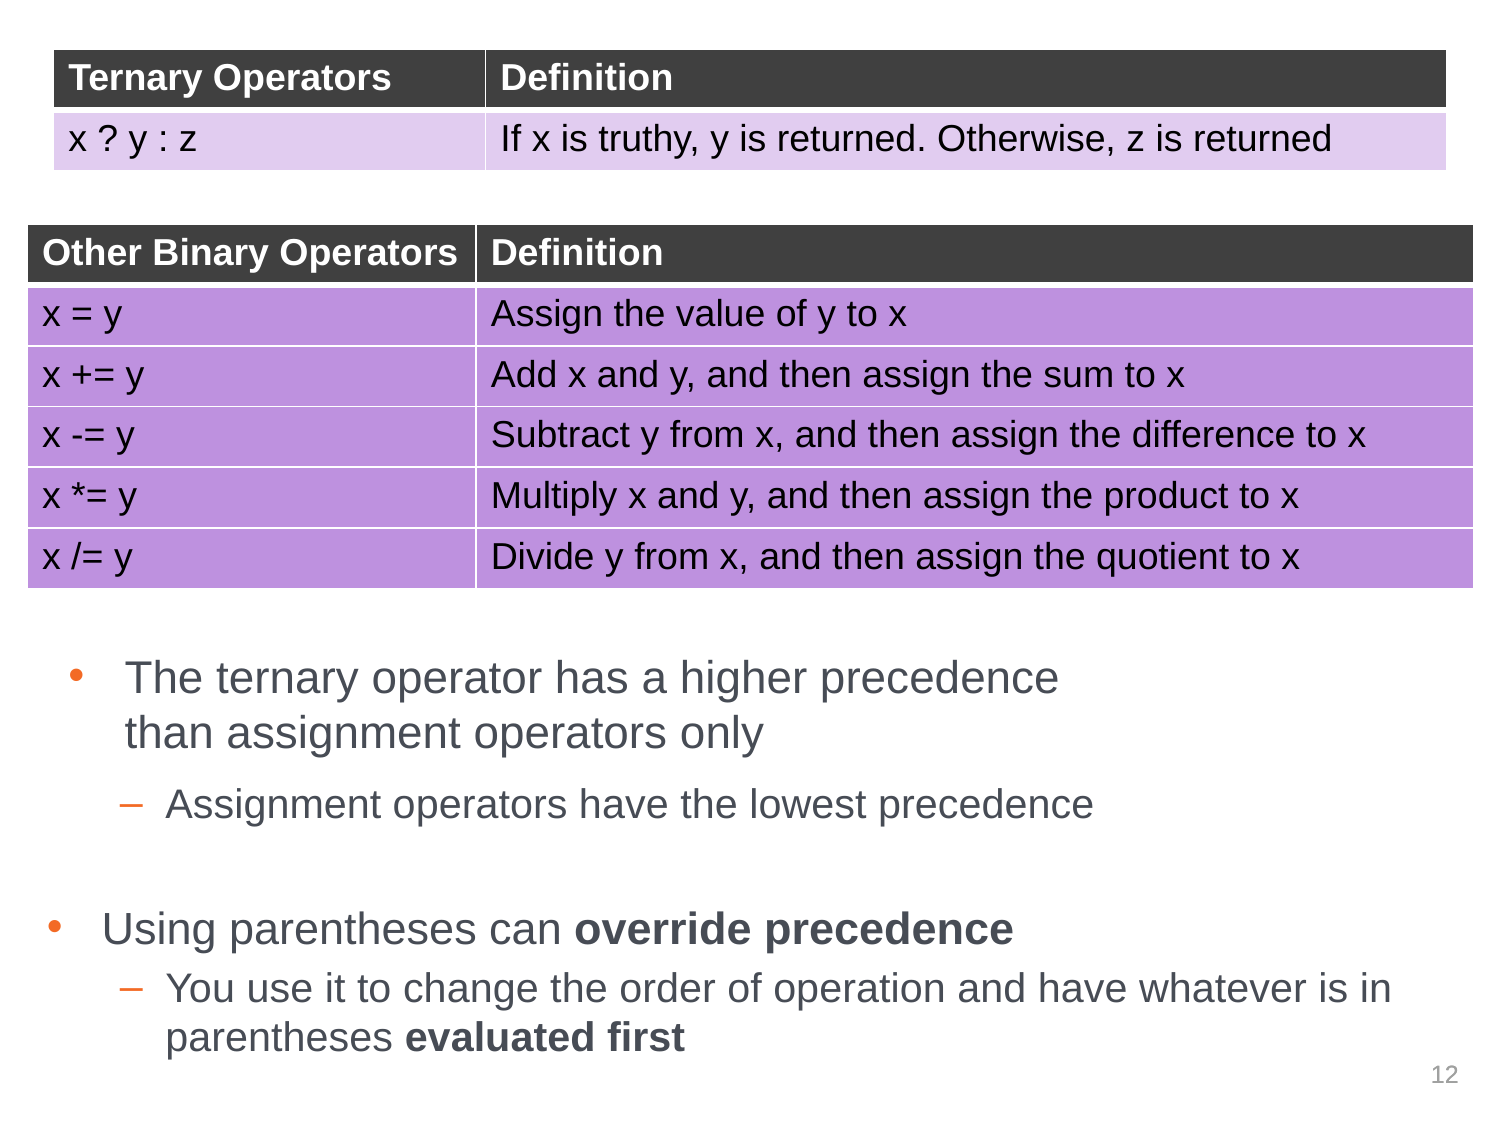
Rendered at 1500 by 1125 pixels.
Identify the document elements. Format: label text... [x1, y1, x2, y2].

table_header Definition [486, 50, 1446, 107]
text_box 11 [1332, 1043, 1474, 1104]
table_cell If x is truthy, y is returned. Otherwise, z is returned [486, 113, 1446, 170]
table_header Ternary Operators [54, 50, 485, 107]
table_cell x -= y [28, 407, 475, 466]
table_header Definition [477, 225, 1473, 282]
table_cell Assign the value of y to x [477, 288, 1473, 345]
table_cell Add x and y, and then assign the sum to x [477, 347, 1473, 406]
table_cell x += y [28, 347, 475, 406]
table_cell x *= y [28, 468, 475, 527]
text_box The ternary operator has a higher precedence than assignment operators only [53, 639, 1171, 770]
table_cell Subtract y from x, and then assign the difference to x [477, 407, 1473, 466]
table_cell Divide y from x, and then assign the quotient to x [477, 529, 1473, 588]
table_cell x ? y : z [54, 113, 485, 170]
text_box Assignment operators have the lowest precedence Using parentheses can override precedence You use it to change the order of operation and have whatever is in parentheses evaluated first [31, 770, 1417, 1069]
table_cell x = y [28, 288, 475, 345]
table_cell x /= y [28, 529, 475, 588]
table_cell Multiply x and y, and then assign the product to x [477, 468, 1473, 527]
table_header Other Binary Operators [28, 225, 475, 282]
